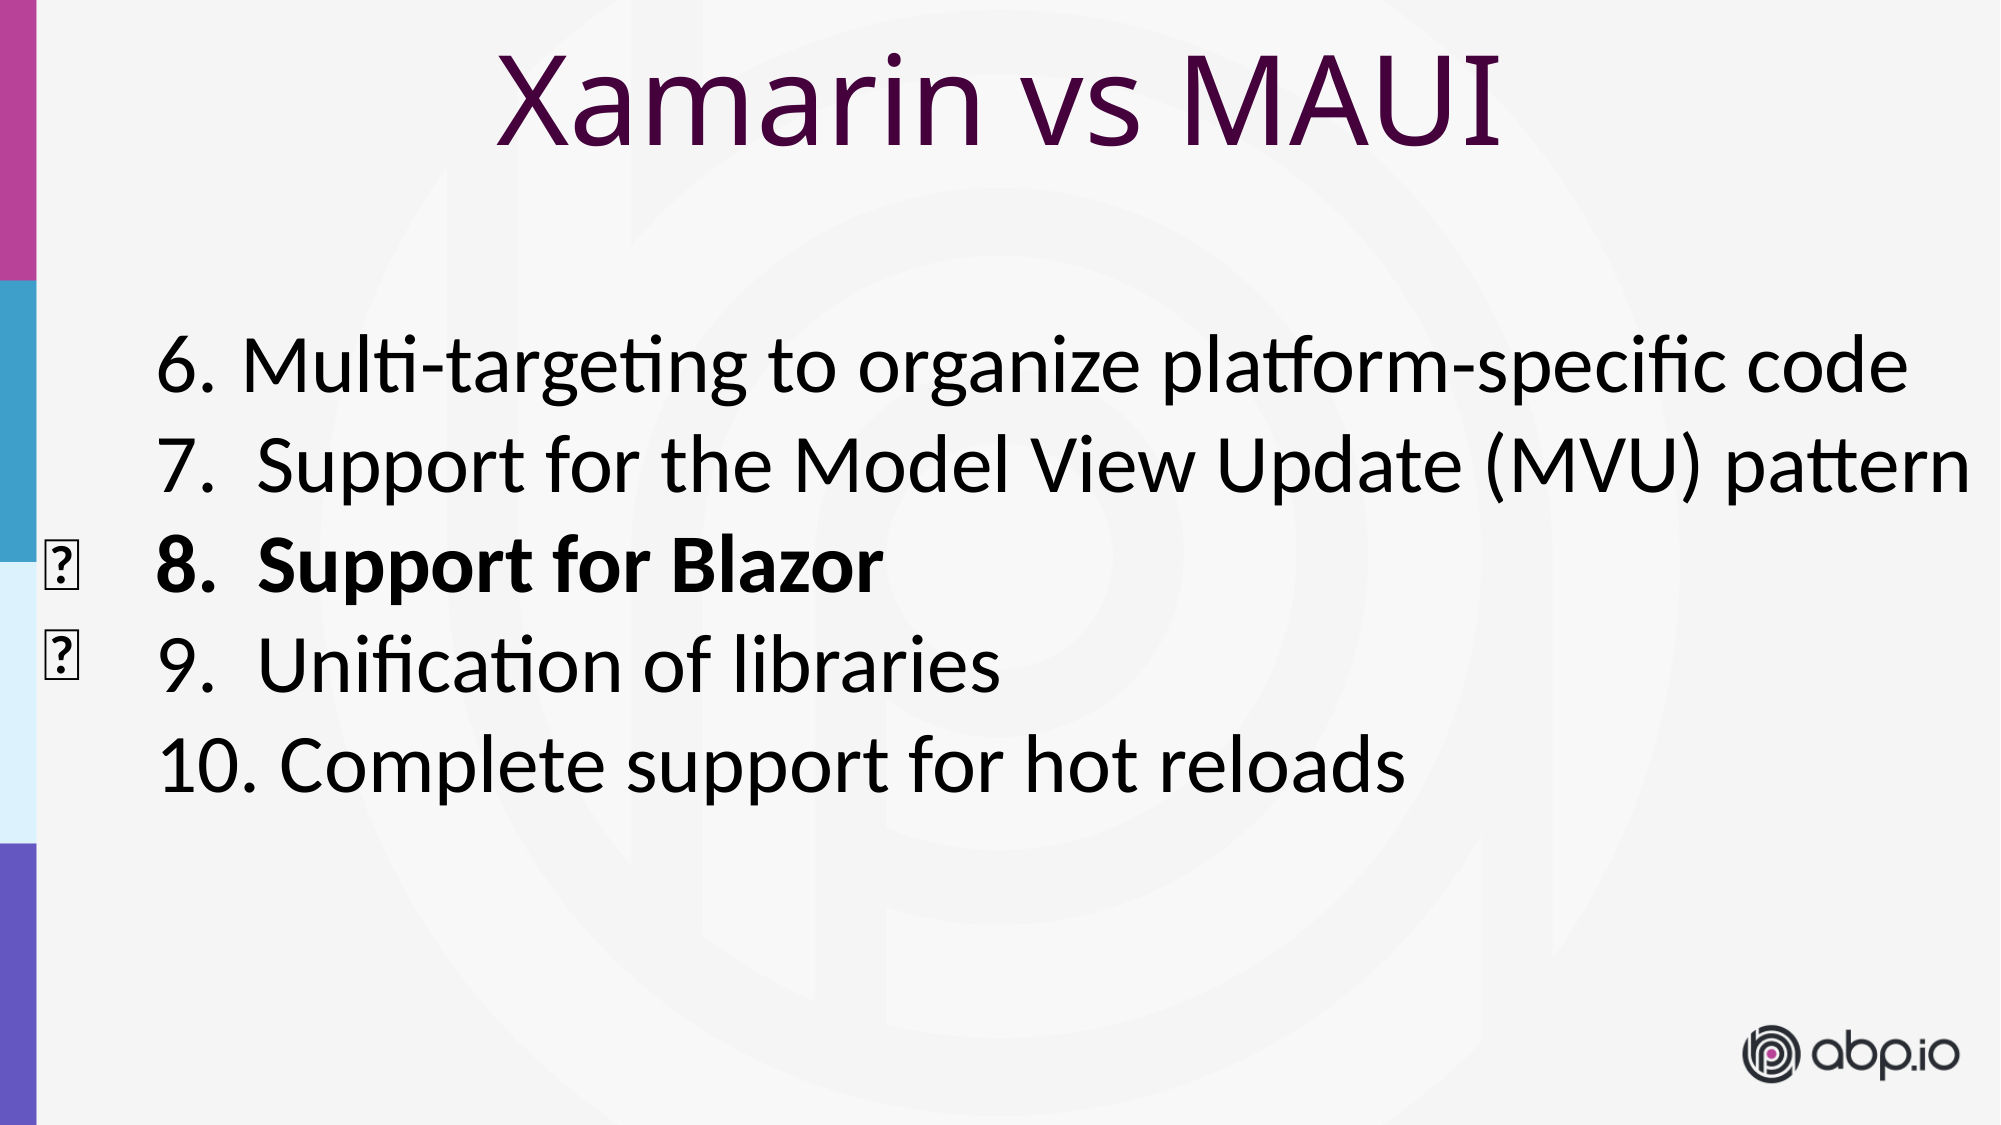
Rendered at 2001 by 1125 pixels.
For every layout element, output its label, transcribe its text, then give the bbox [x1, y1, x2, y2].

picture [0, 0, 2001, 1125]
text_box Xamarin vs MAUI [0, 28, 2000, 182]
text_box Multi-targeting to organize platform-specific code Support for the Model View Update (MVU) pattern Support for Blazor Unification of libraries Complete support for hot reloads [140, 302, 2000, 1117]
text_box 👉 [28, 508, 141, 703]
